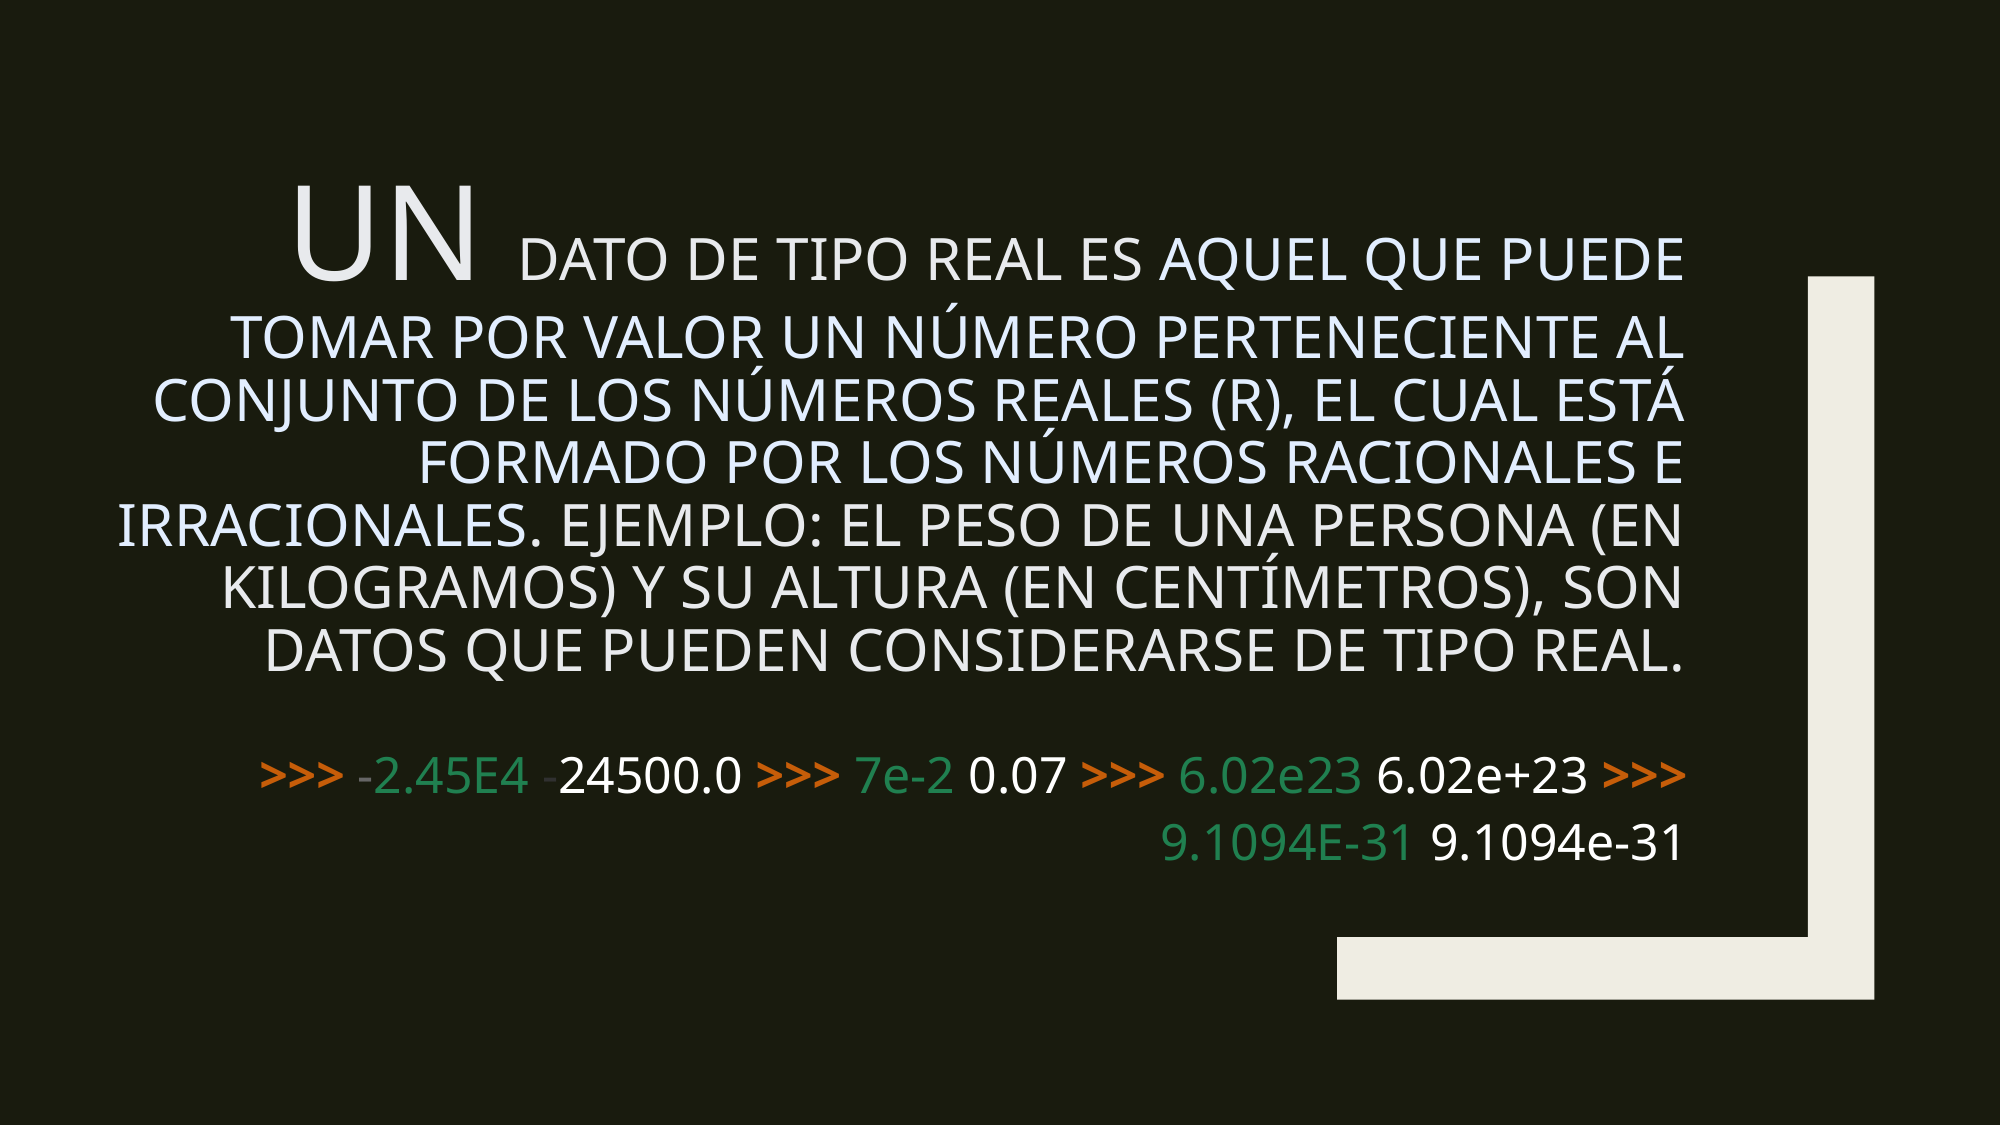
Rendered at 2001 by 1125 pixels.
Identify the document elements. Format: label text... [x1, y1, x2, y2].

title Un dato de tipo real es aquel que puede tomar por valor un número perteneciente al conjunto de los números reales (R), el cual está formado por los números racionales e irracionales. Ejemplo: El peso de una persona (en kilogramos) y su altura (en centímetros), son datos que pueden considerarse de tipo real. [59, 159, 1703, 692]
list >>> -2.45E4 -24500.0 >>> 7e-2 0.07 >>> 6.02e23 6.02e+23 >>> 9.1094E-31 9.1094e-31 [174, 728, 1703, 882]
